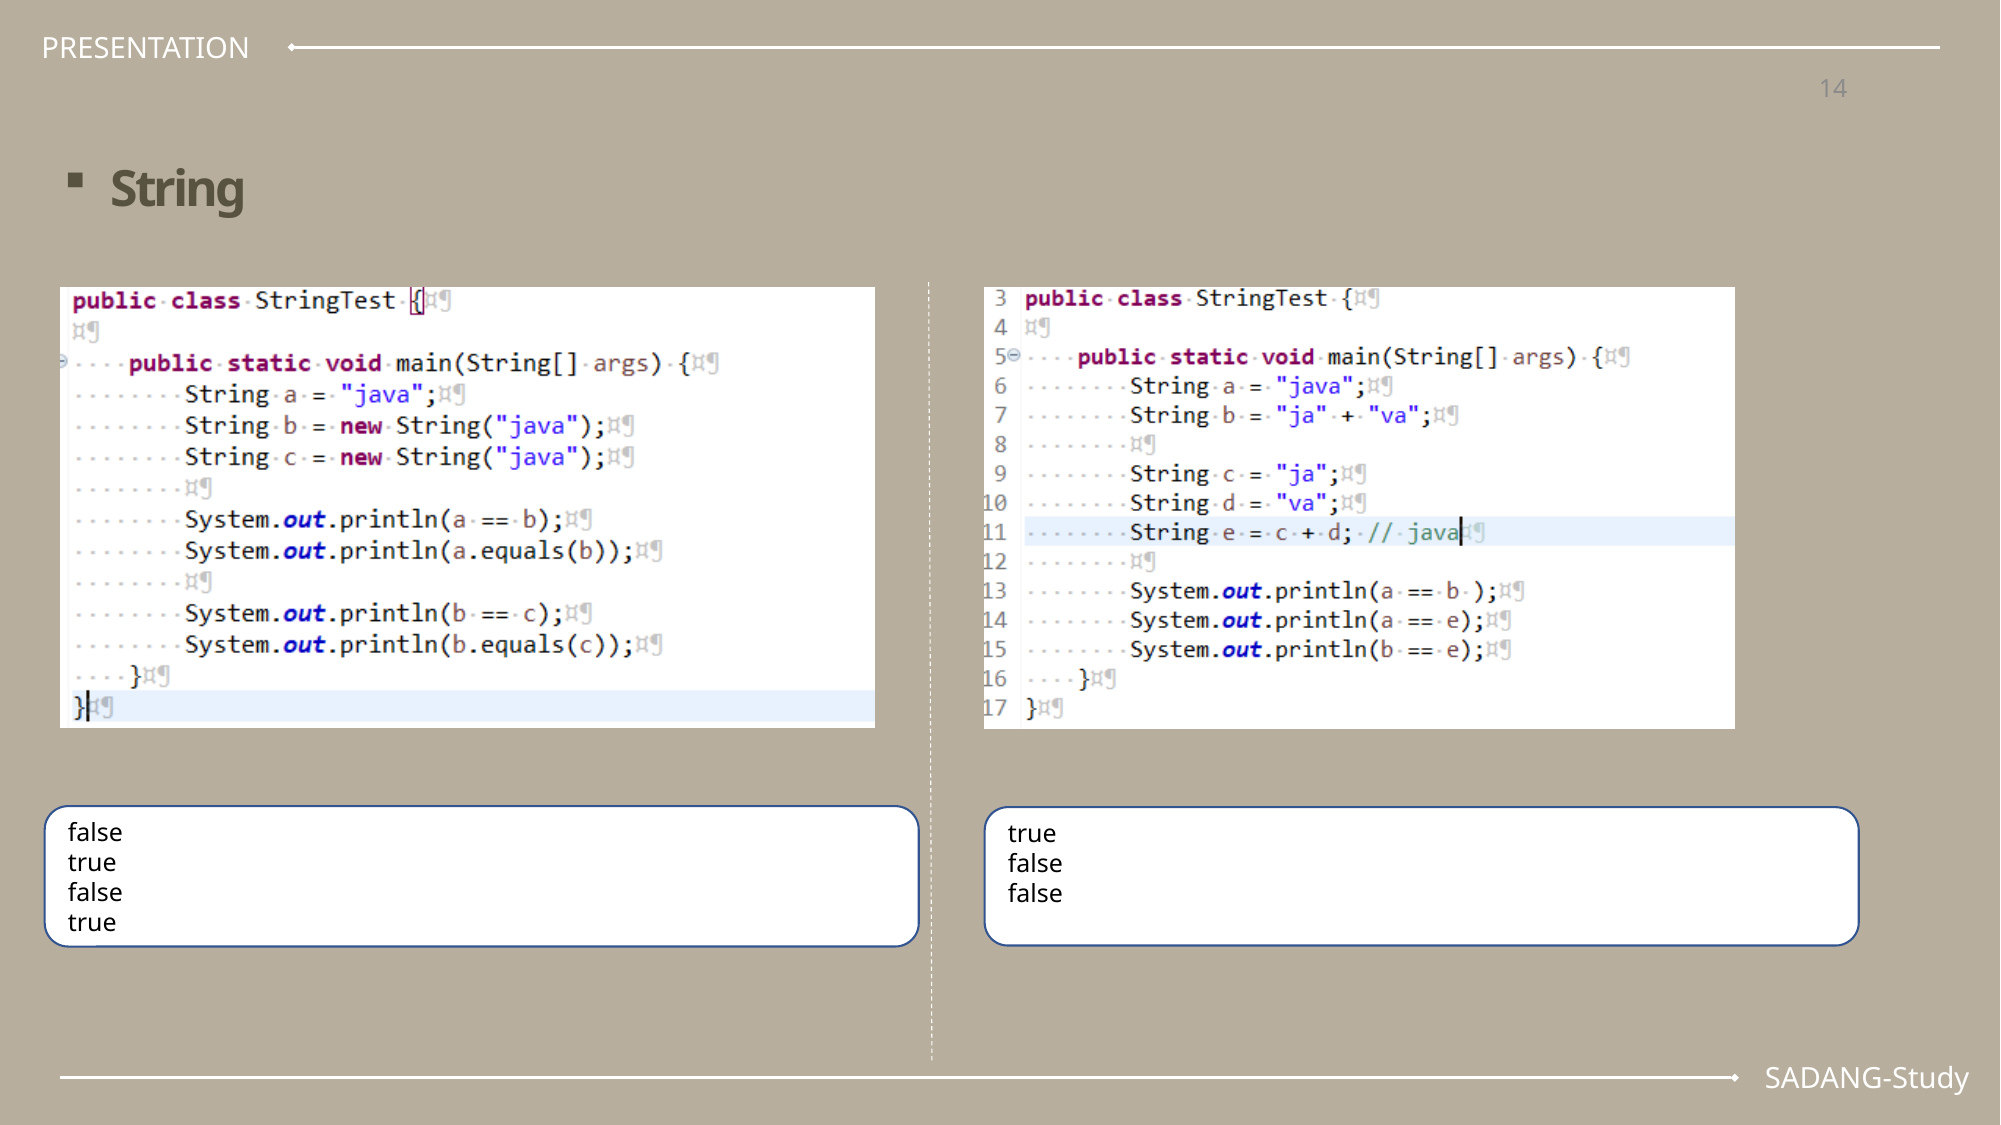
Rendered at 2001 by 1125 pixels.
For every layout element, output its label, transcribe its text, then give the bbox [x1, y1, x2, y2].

text_box String [48, 149, 262, 224]
picture [984, 287, 1735, 730]
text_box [44, 806, 919, 947]
slide_number 14 [1412, 59, 1863, 120]
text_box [984, 807, 1859, 947]
picture [60, 287, 875, 729]
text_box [928, 282, 932, 1063]
text_box PRESENTATION [26, 21, 266, 72]
text_box SADANG-Study [1750, 1052, 1985, 1103]
